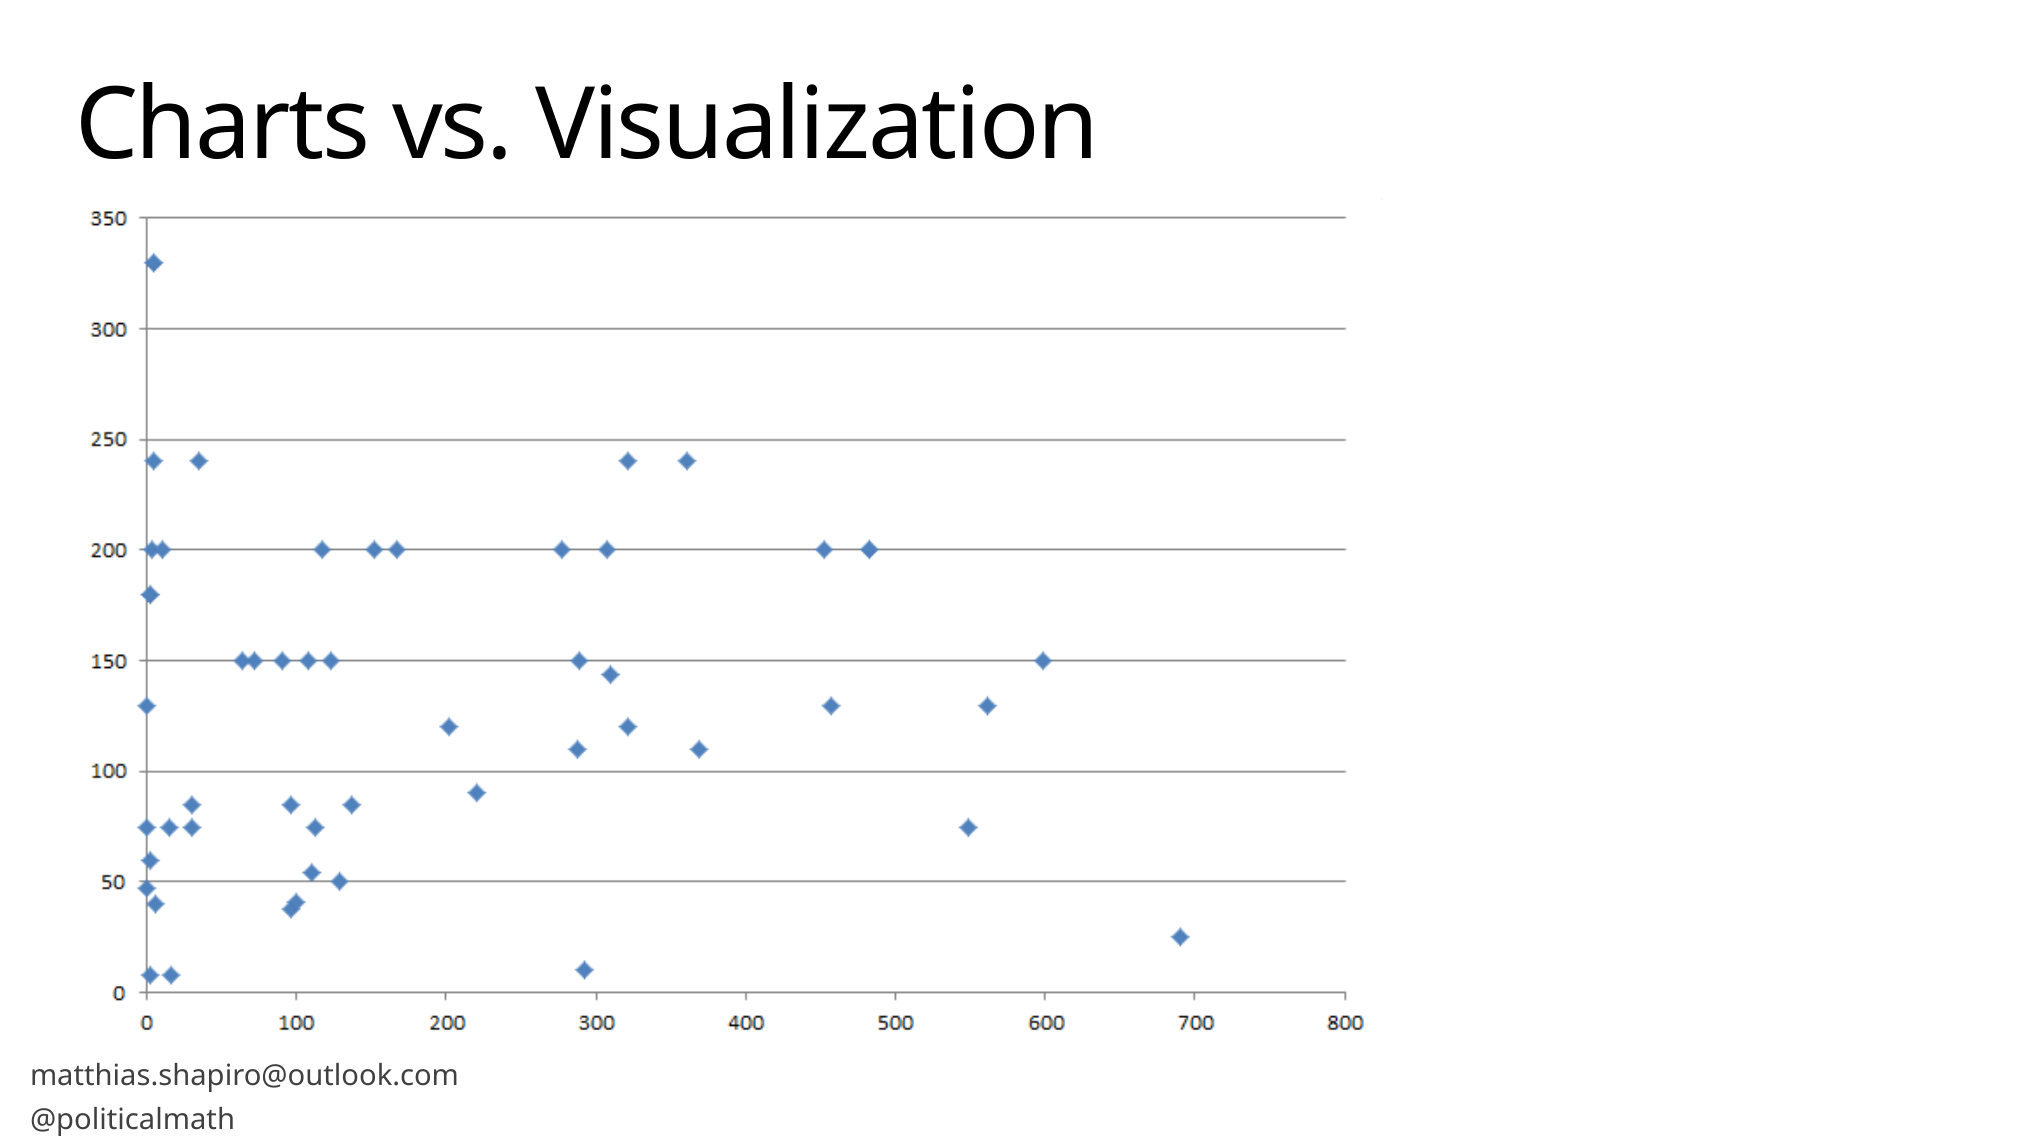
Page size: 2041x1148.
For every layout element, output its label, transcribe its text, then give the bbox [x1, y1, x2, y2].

picture [82, 198, 1383, 1044]
title Charts vs. Visualization [45, 48, 1996, 199]
